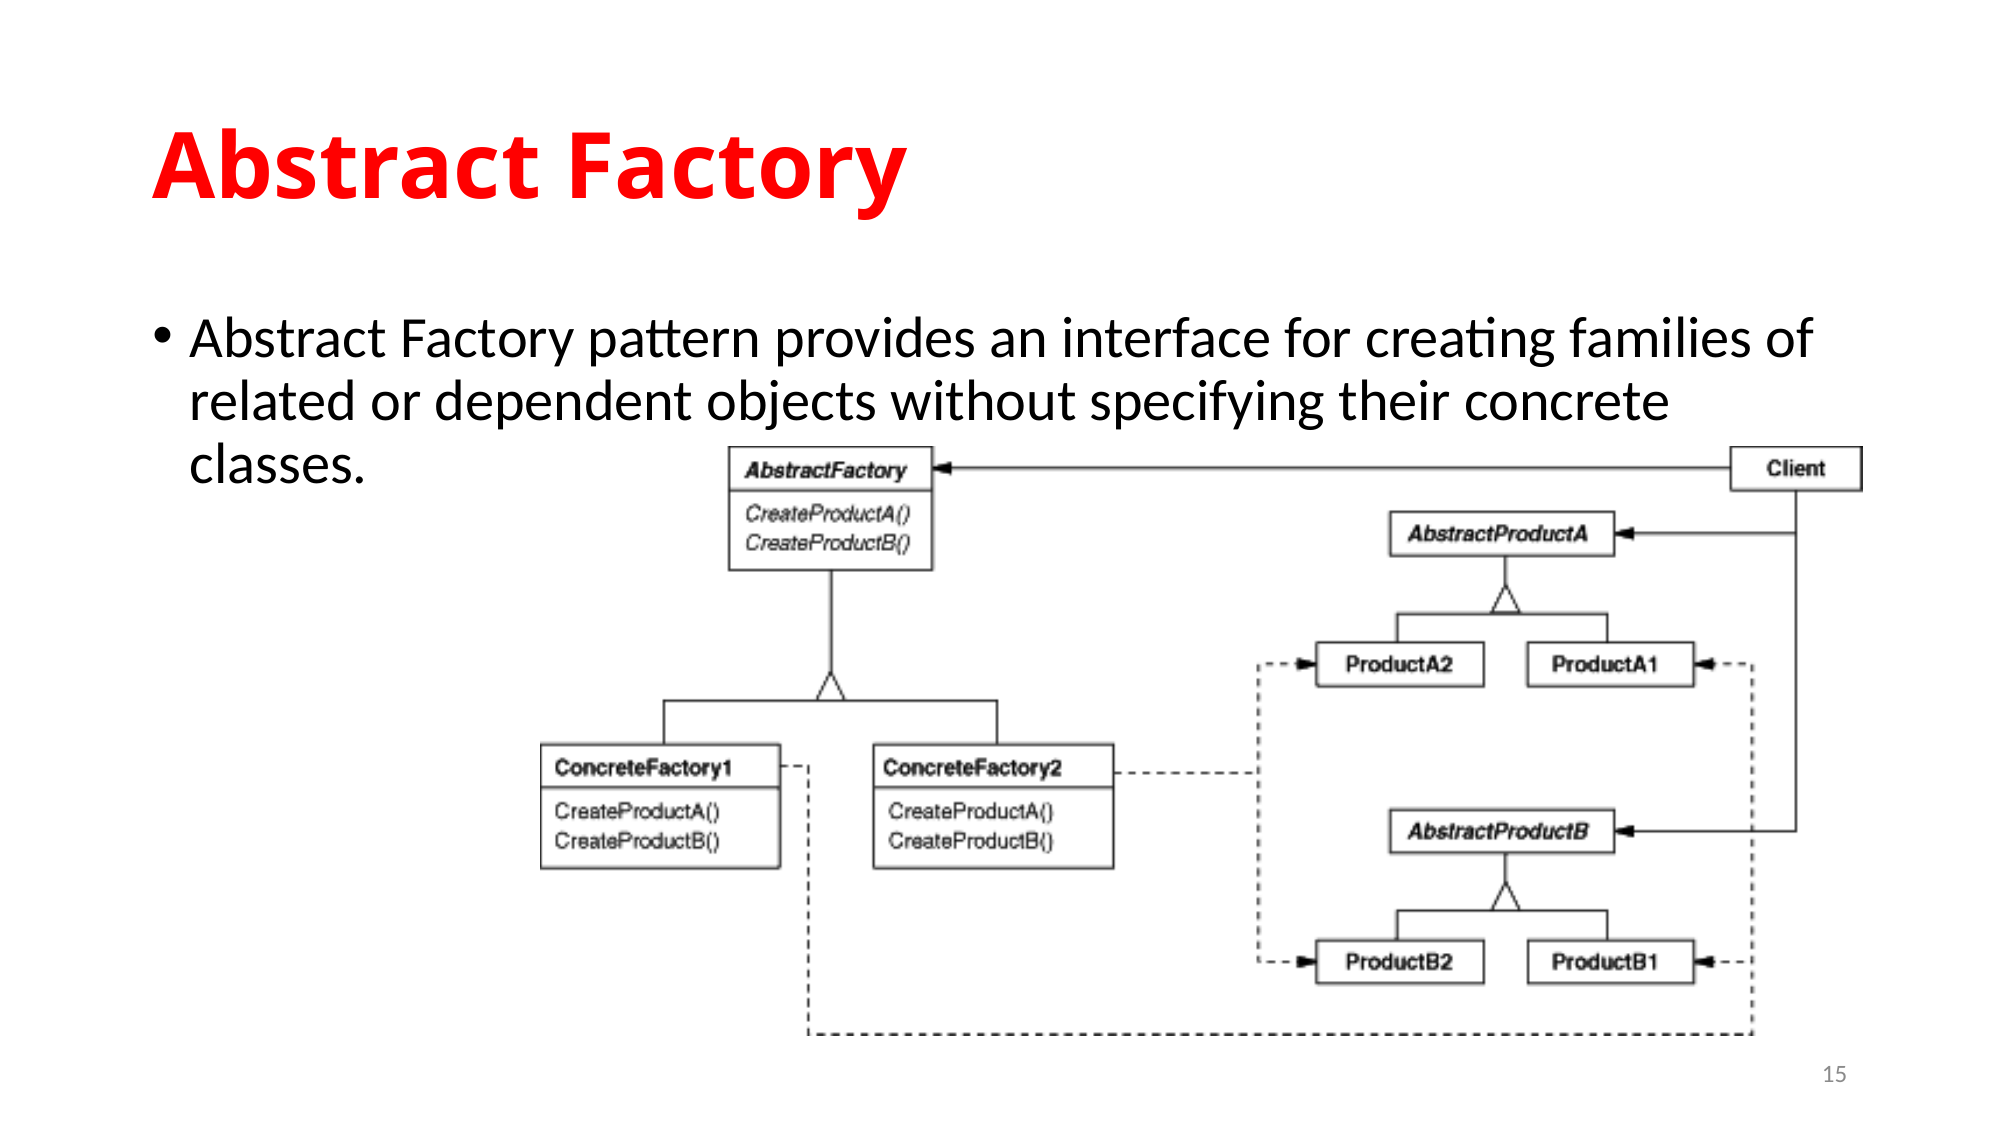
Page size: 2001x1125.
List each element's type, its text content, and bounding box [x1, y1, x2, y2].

title Abstract Factory [137, 59, 1863, 278]
slide_number 15 [1412, 1042, 1863, 1103]
picture [540, 446, 1863, 1036]
list Abstract Factory pattern provides an interface for creating families of related or dependent objects without specifying their concrete classes. [137, 299, 1863, 1014]
